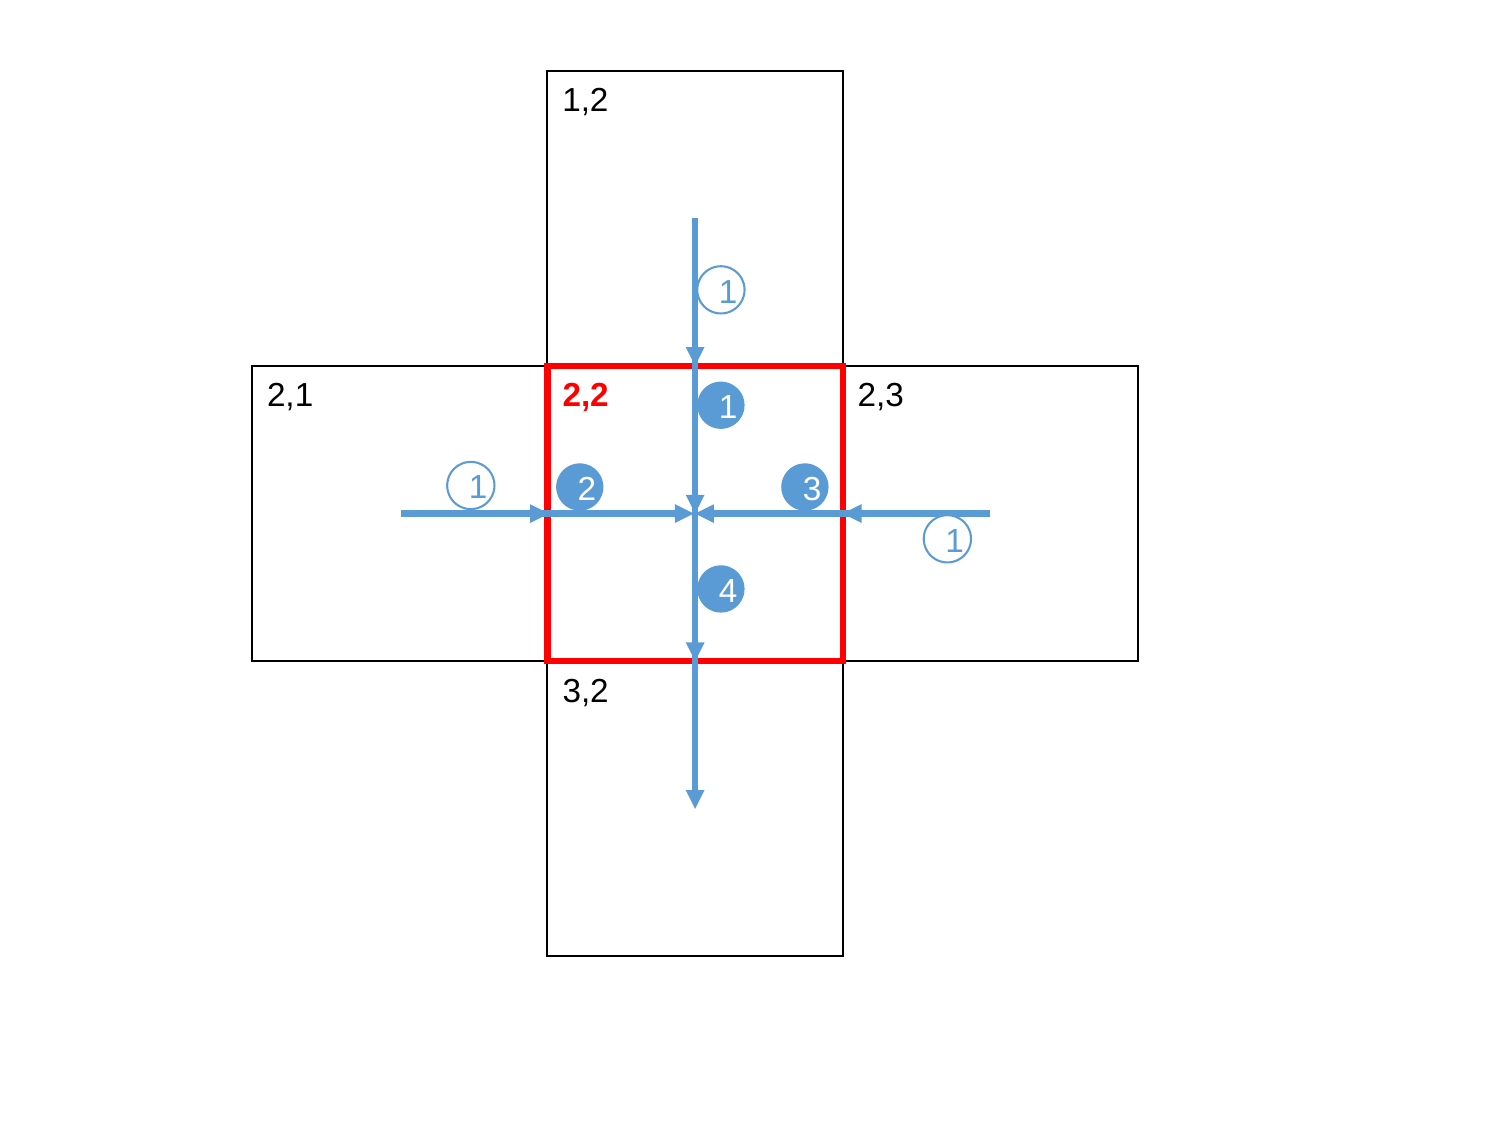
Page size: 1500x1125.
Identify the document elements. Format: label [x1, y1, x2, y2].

text_box [252, 70, 1138, 957]
